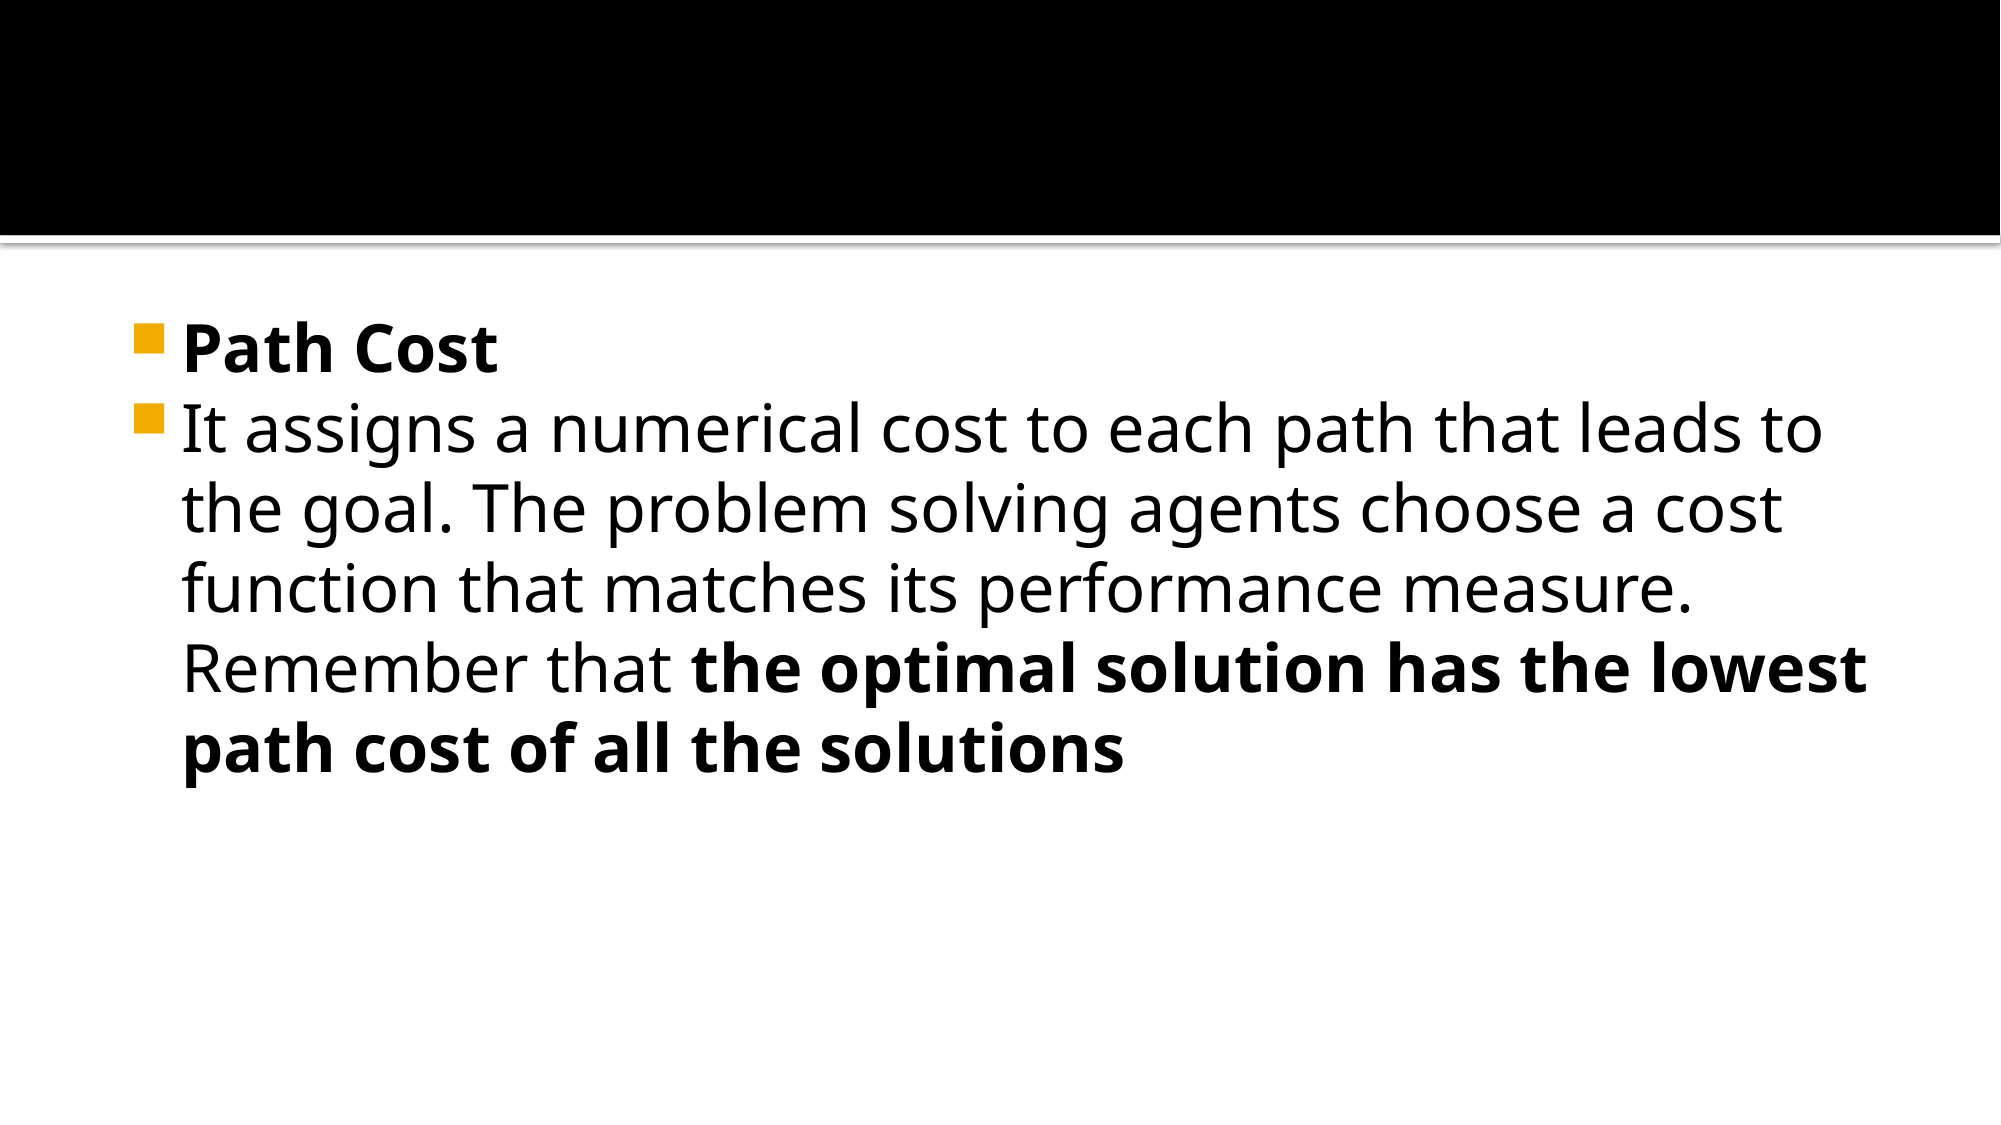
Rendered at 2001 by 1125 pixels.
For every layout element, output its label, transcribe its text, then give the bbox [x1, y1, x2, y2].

list Path Cost It assigns a numerical cost to each path that leads to the goal. The problem solving agents choose a cost function that matches its performance measure. Remember that the optimal solution has the lowest path cost of all the solutions [99, 291, 1900, 1050]
